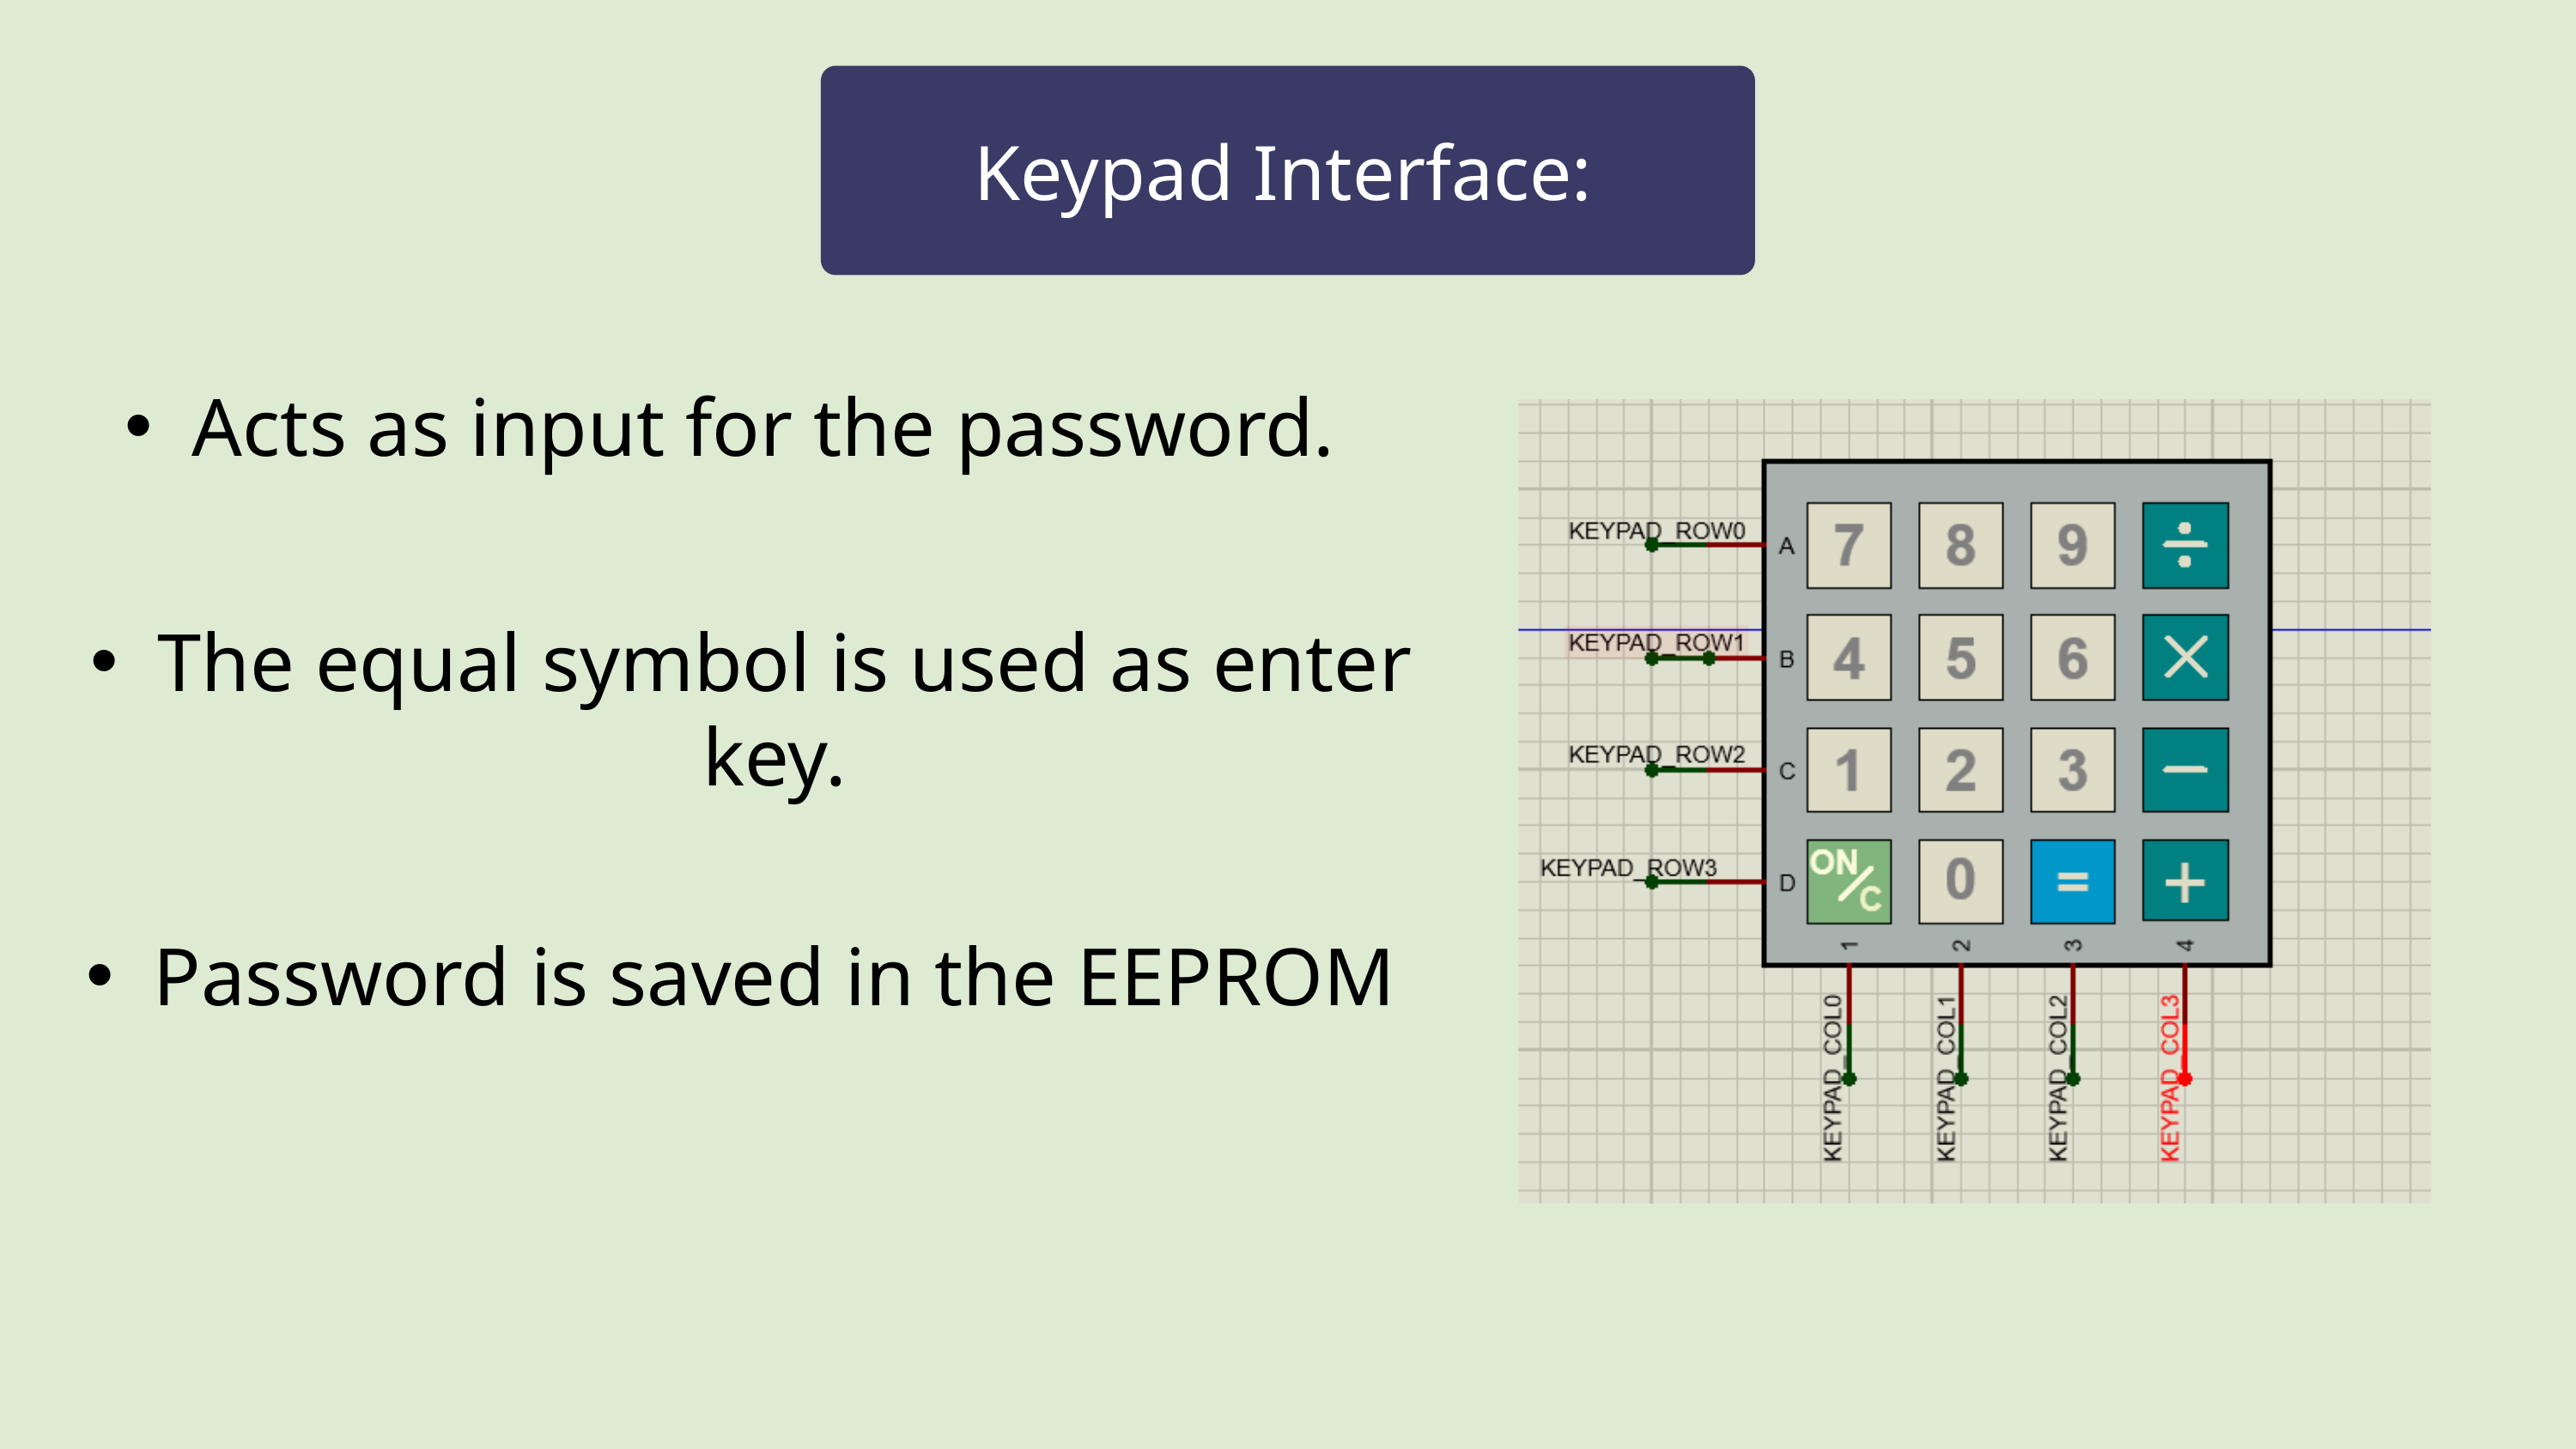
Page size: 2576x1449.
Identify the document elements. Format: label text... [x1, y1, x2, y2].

text_box The equal symbol is used as enter key. [0, 612, 1437, 802]
text_box [1518, 399, 2432, 1203]
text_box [820, 65, 1756, 276]
text_box Acts as input for the password. [0, 361, 1394, 585]
text_box Password is saved in the EEPROM [0, 926, 1437, 1022]
